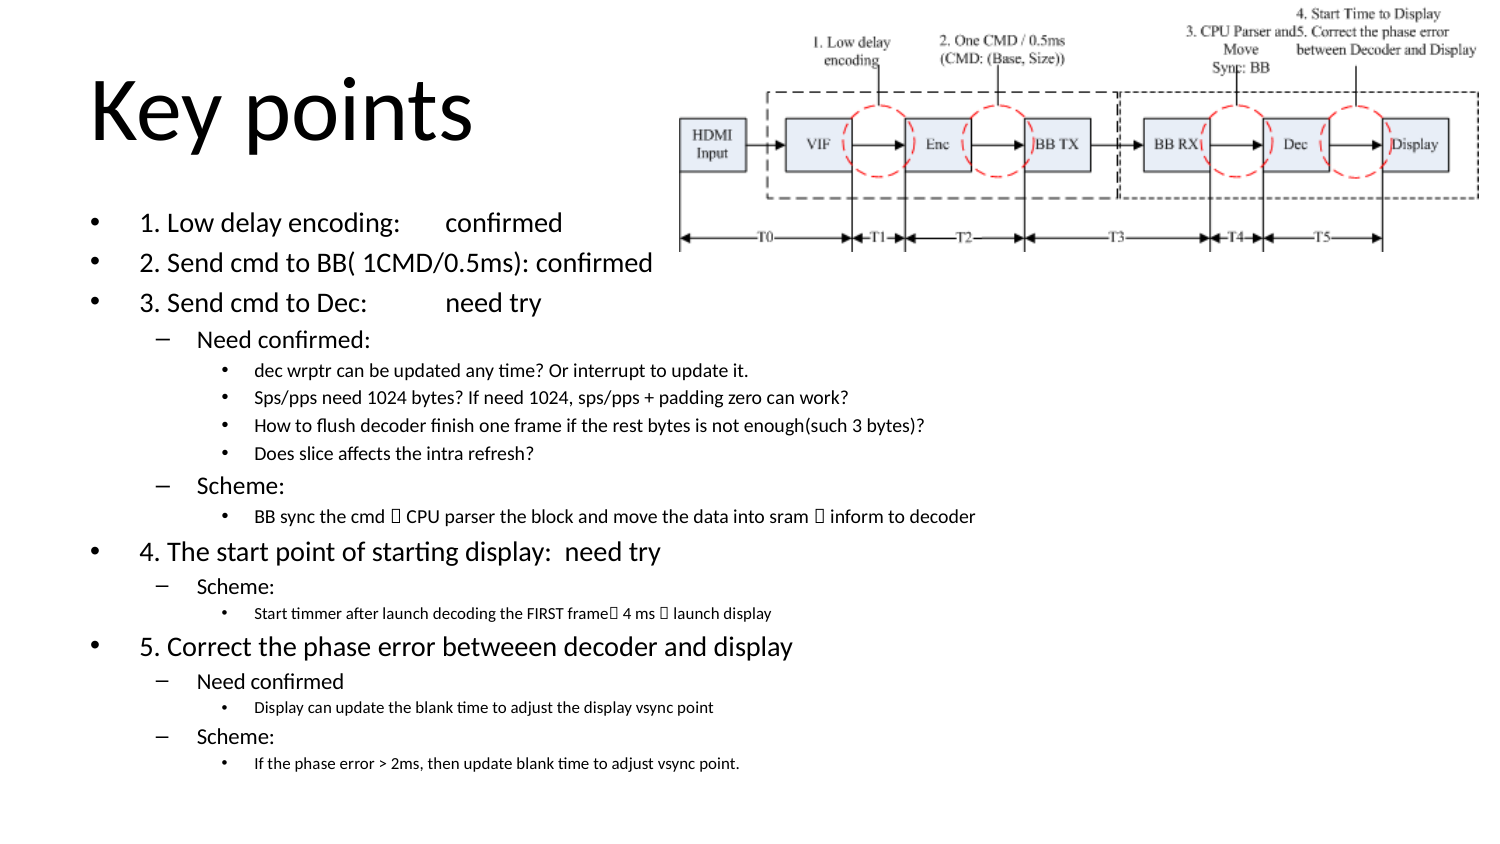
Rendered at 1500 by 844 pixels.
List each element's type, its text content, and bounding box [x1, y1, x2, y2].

picture [678, 2, 1479, 252]
title Key points [75, 33, 673, 175]
list 1. Low delay encoding: confirmed 2. Send cmd to BB( 1CMD/0.5ms): confirmed 3. Send cmd to Dec: need try Need confirmed: dec wrptr can be updated any time? Or interrupt to update it. Sps/pps need 1024 bytes? If need 1024, sps/pps + padding zero can work? How to flush decoder finish one frame if the rest bytes is not enough(such 3 bytes)? Does slice affects the intra refresh? Scheme: BB sync the cmd  CPU parser the block and move the data into sram  inform to decoder 4. The start point of starting display: need try Scheme: Start timmer after launch decoding the FIRST frame 4 ms  launch display 5. Correct the phase error betweeen decoder and display Need confirmed Display can update the blank time to adjust the display vsync point Scheme: If the phase error > 2ms, then update blank time to adjust vsync point. [75, 196, 1425, 789]
